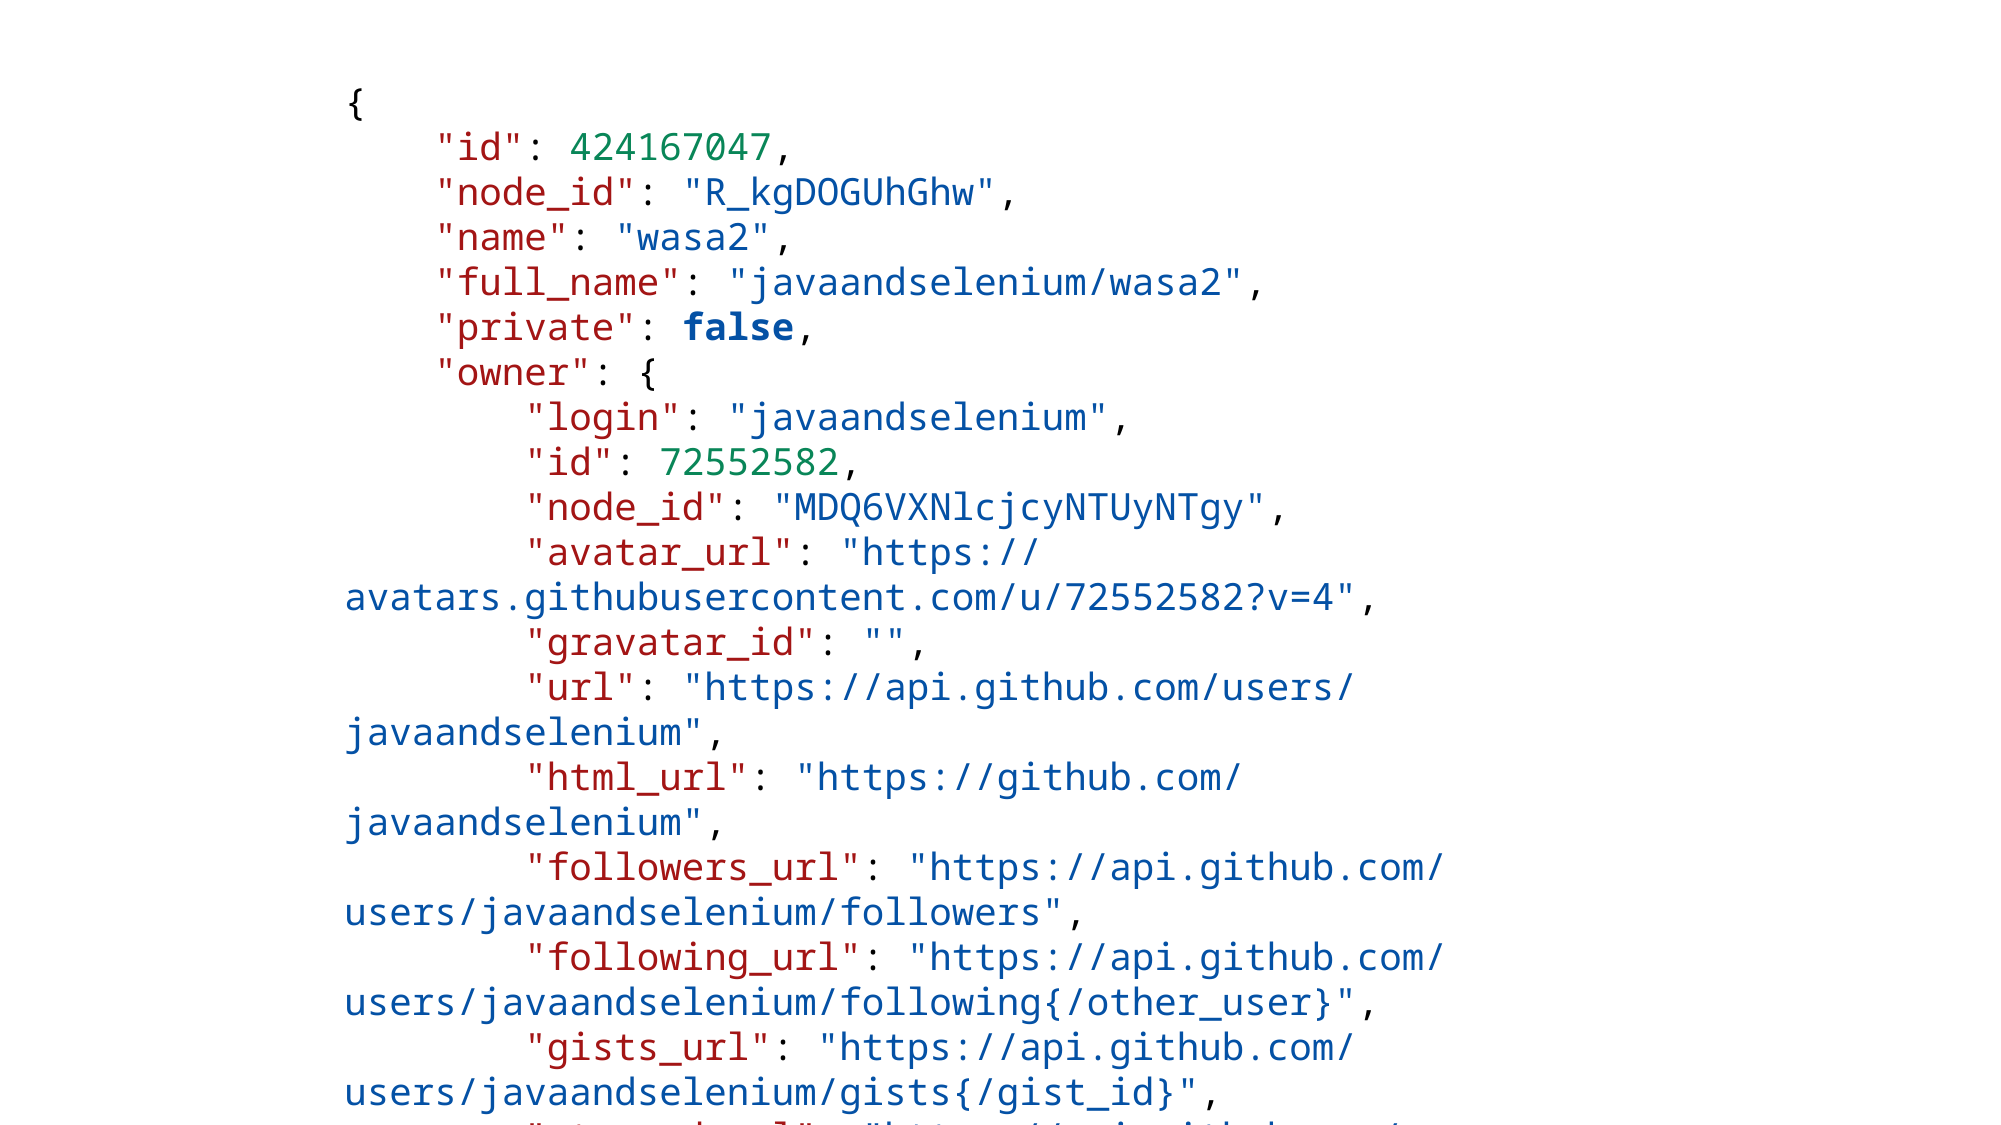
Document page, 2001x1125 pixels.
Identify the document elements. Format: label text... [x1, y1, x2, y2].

text_box { "id": 424167047, "node_id": "R_kgDOGUhGhw", "name": "wasa2", "full_name": "javaandselenium/wasa2", "private": false, "owner": { "login": "javaandselenium", "id": 72552582, "node_id": "MDQ6VXNlcjcyNTUyNTgy", "avatar_url": "https://avatars.githubusercontent.com/u/72552582?v=4", "gravatar_id": "", "url": "https://api.github.com/users/javaandselenium", "html_url": "https://github.com/javaandselenium", "followers_url": "https://api.github.com/users/javaandselenium/followers", "following_url": "https://api.github.com/users/javaandselenium/following{/other_user}", "gists_url": "https://api.github.com/users/javaandselenium/gists{/gist_id}", "starred_url": "https://api.github.com/users/javaandselenium/starred{/owner}{/repo}", "subscriptions_url": "https://api.github.com/users/javaandselenium/subscriptions", "organizations_url": "https://api.github.com/users/javaandselenium/orgs", "repos_url": "https://api.github.com/users/javaandselenium/repos", "events_url": "https://api.github.com/users/javaandselenium/events{/privacy}", "received_events_url": "https://api.github.com/users/javaandselenium/received_events", "type": "User", "site_admin": false }, [329, 70, 1500, 1125]
